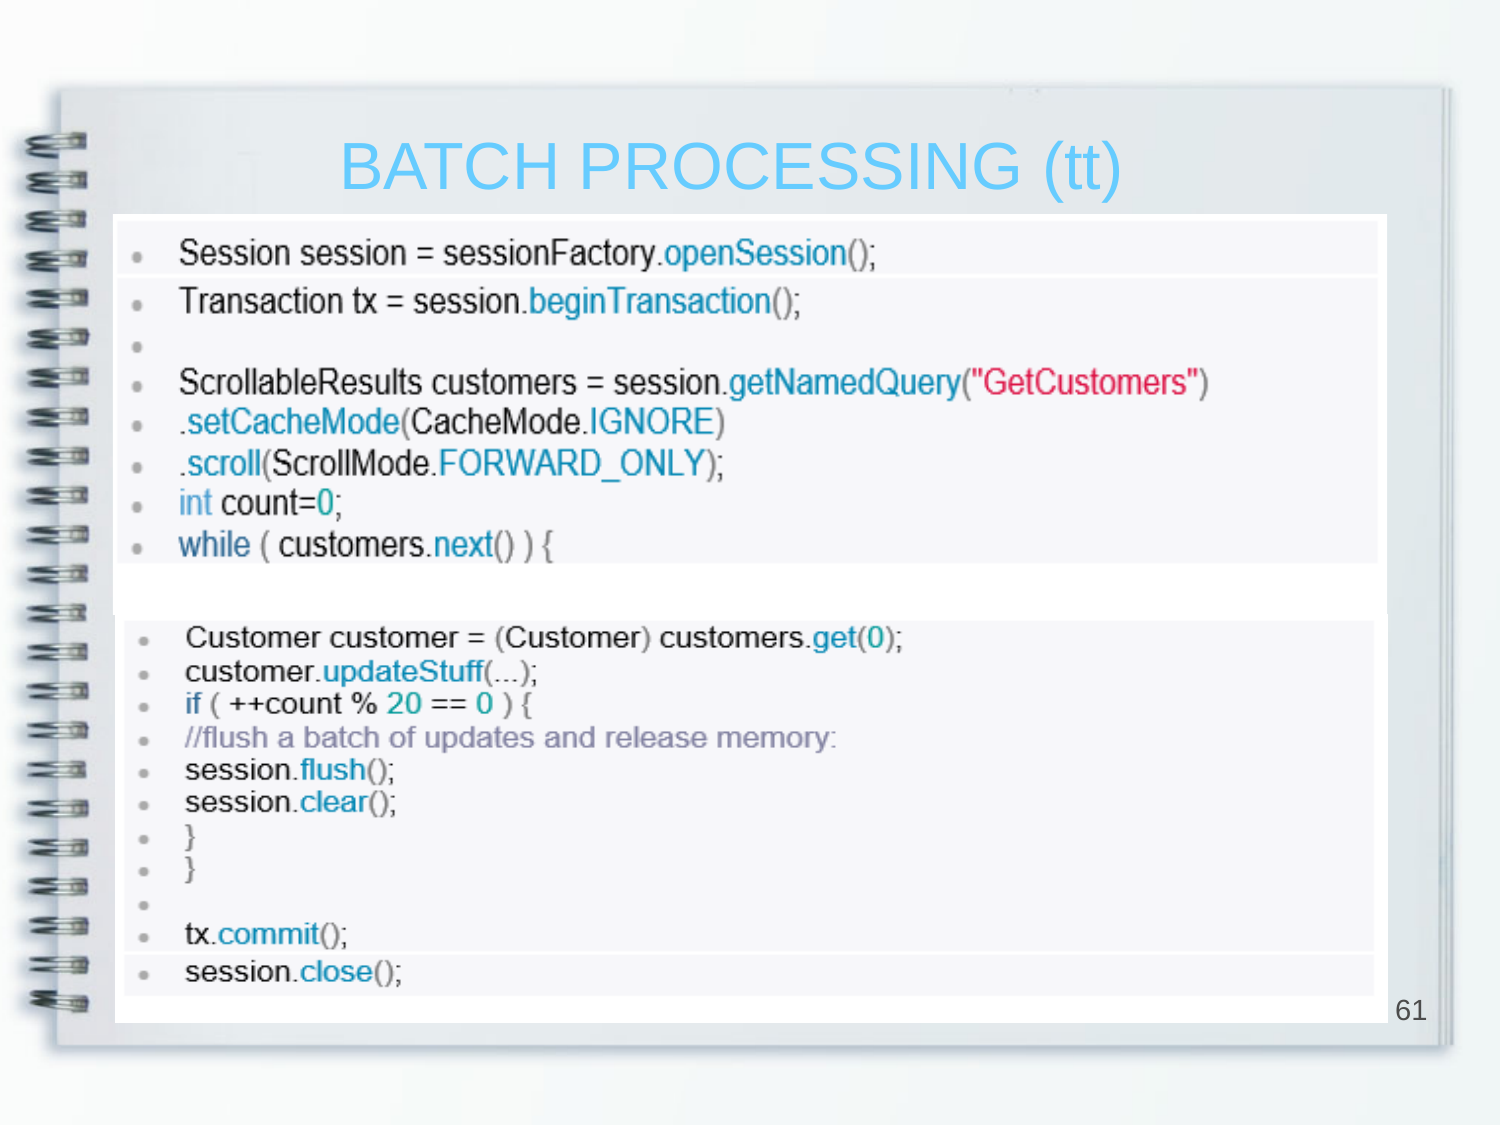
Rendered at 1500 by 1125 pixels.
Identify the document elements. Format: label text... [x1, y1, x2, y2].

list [115, 623, 1388, 1023]
slide_number 61 [1092, 983, 1443, 1062]
text_box BATCH PROCESSING (tt) [94, 42, 1370, 284]
picture [0, 0, 1500, 1125]
